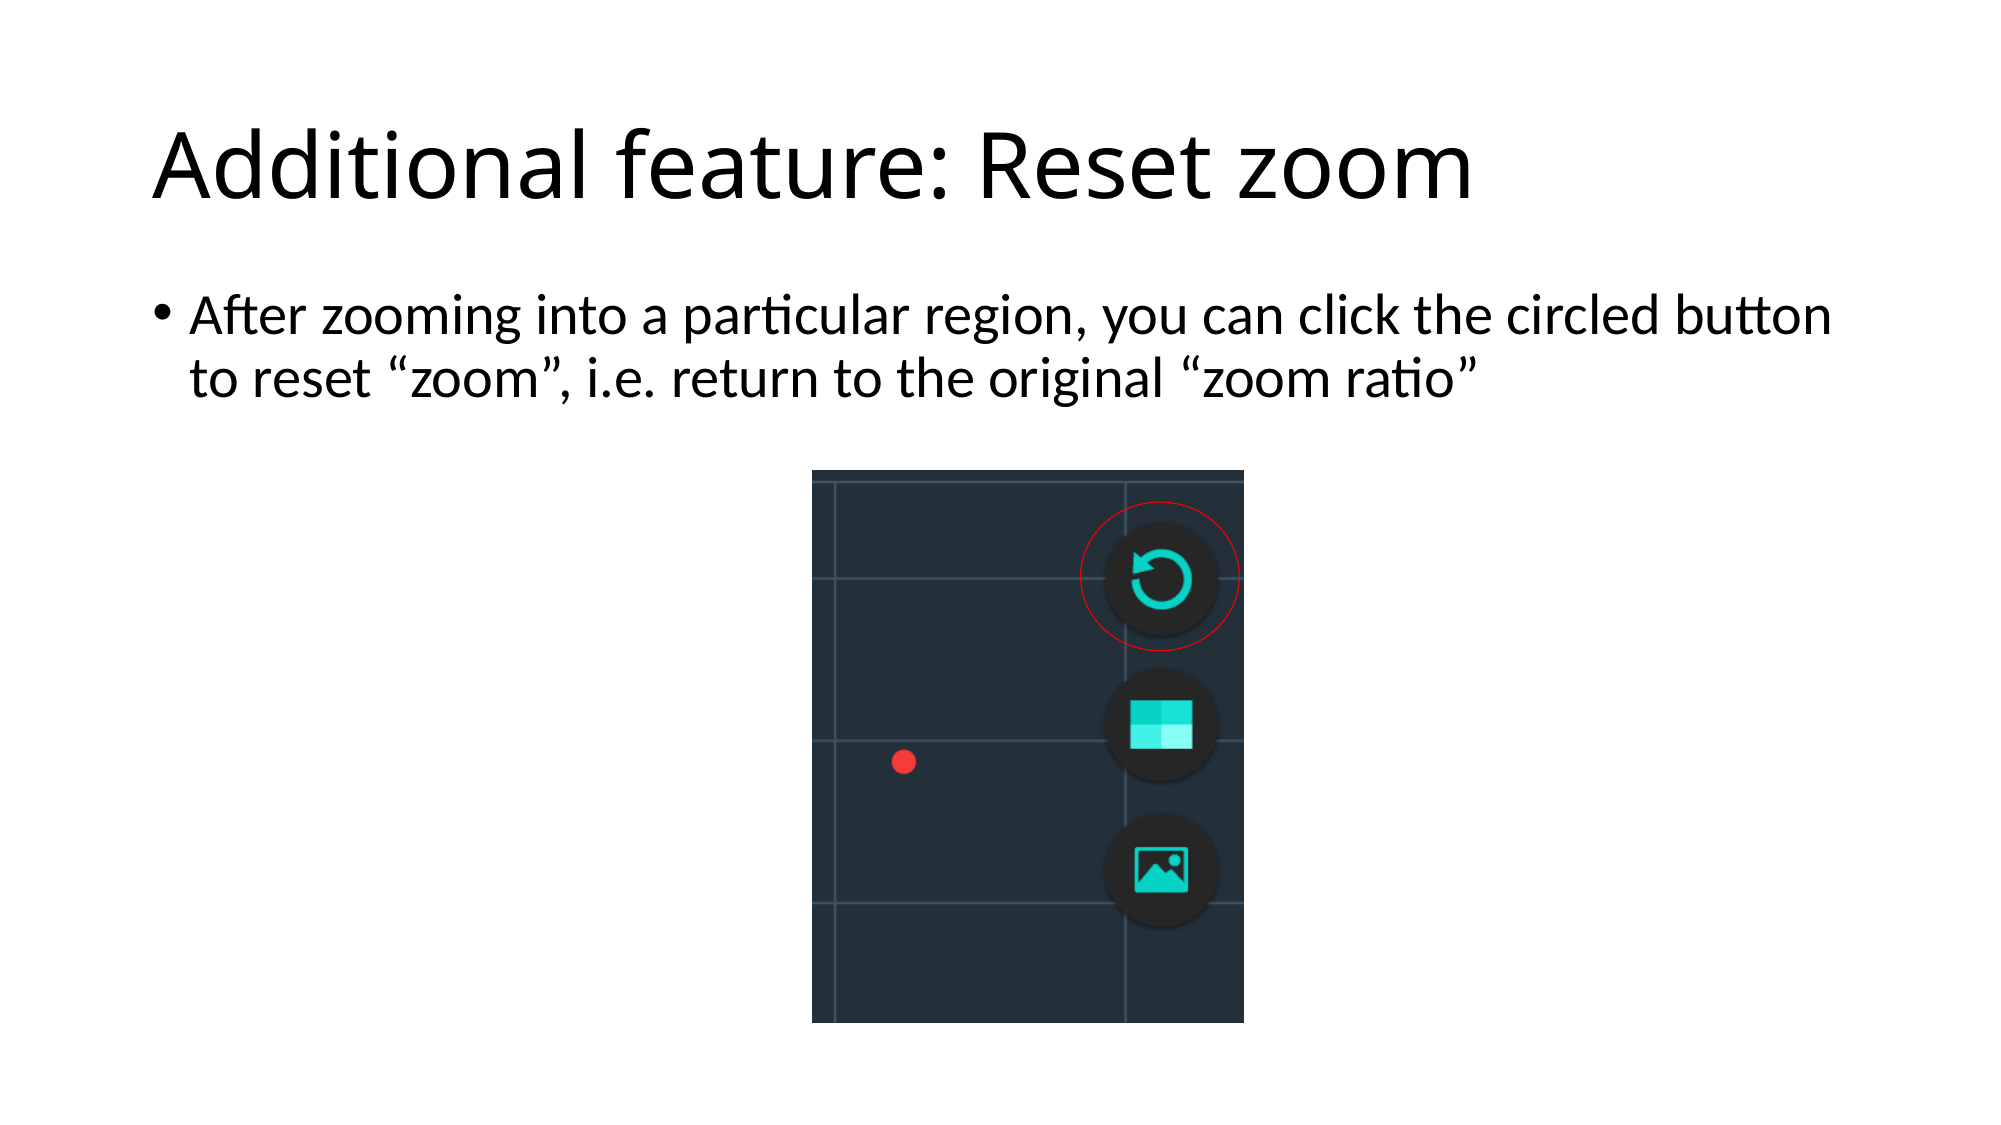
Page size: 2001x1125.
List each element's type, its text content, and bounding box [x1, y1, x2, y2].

picture [811, 470, 1244, 1023]
list After zooming into a particular region, you can click the circled button to reset “zoom”, i.e. return to the original “zoom ratio” [137, 276, 1863, 991]
title Additional feature: Reset zoom [137, 59, 1863, 276]
